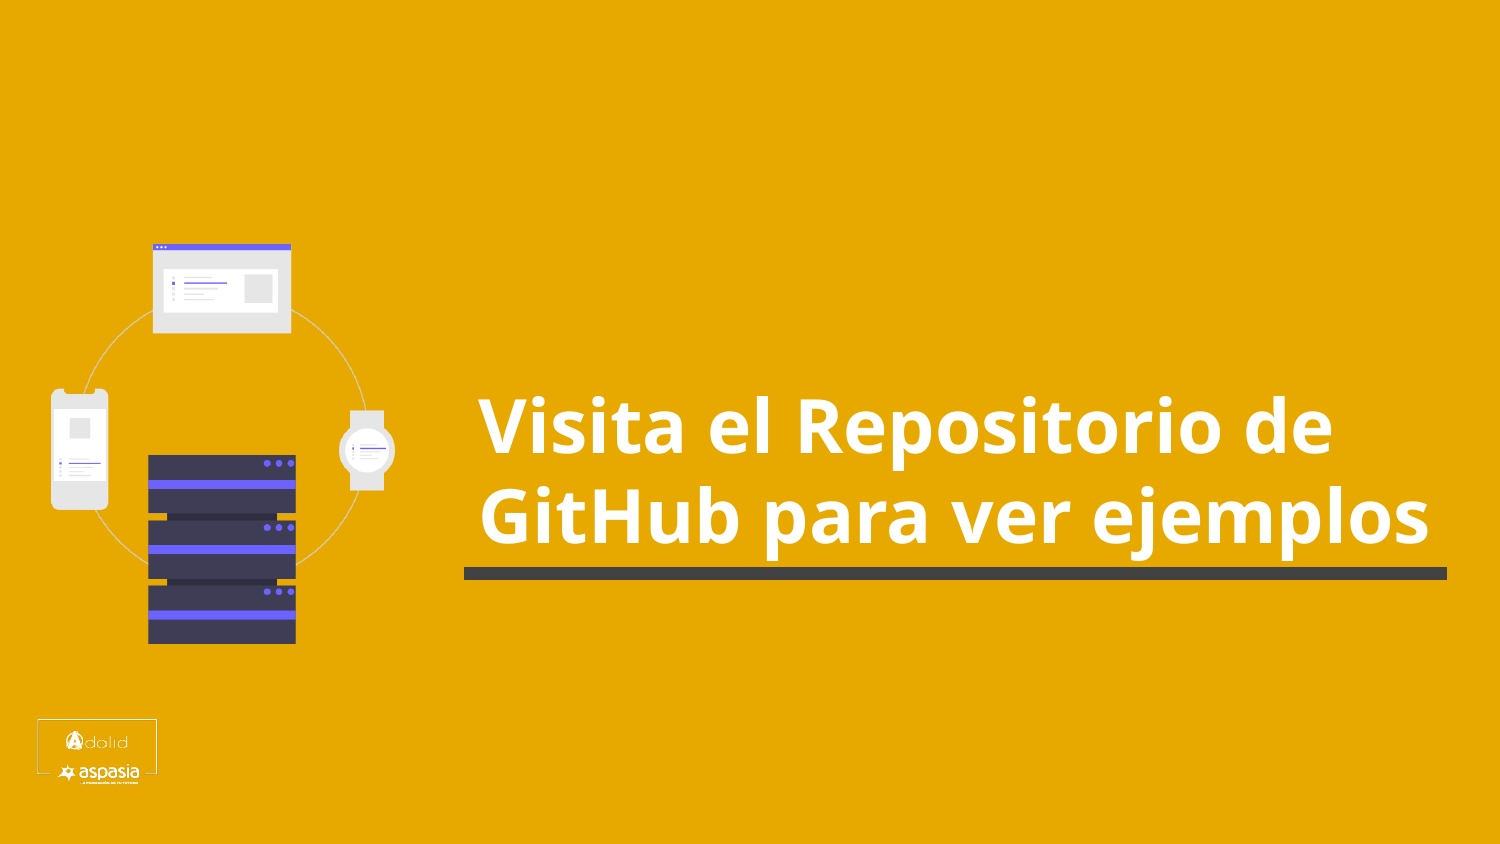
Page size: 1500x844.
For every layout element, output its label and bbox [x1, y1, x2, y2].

picture [0, 244, 395, 844]
